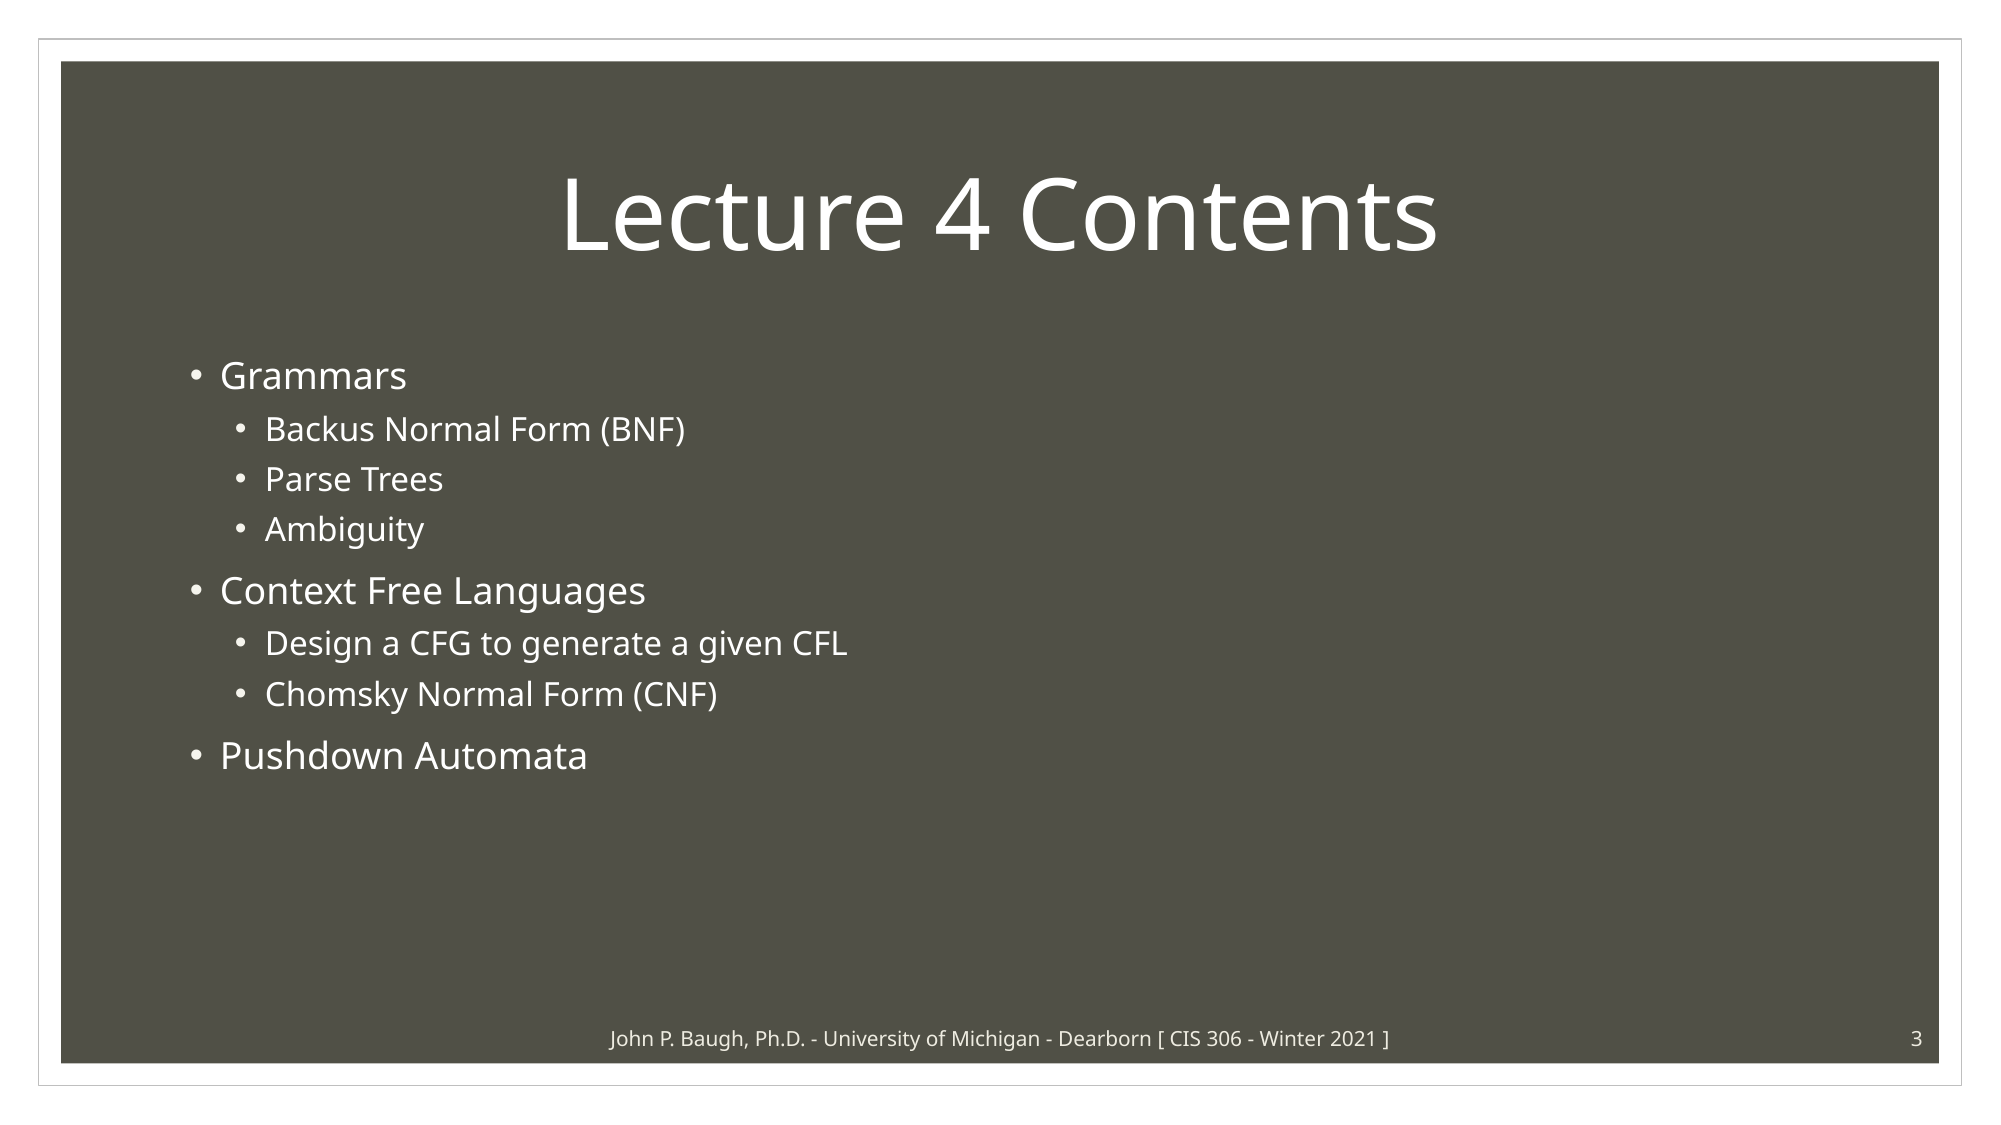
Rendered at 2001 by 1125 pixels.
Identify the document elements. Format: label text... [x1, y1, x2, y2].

list Grammars Backus Normal Form (BNF) Parse Trees Ambiguity Context Free Languages Design a CFG to generate a given CFL Chomsky Normal Form (CNF) Pushdown Automata [174, 345, 1825, 990]
title Lecture 4 Contents [174, 105, 1825, 331]
footer John P. Baugh, Ph.D. - University of Michigan - Dearborn [ CIS 306 - Winter 2021 ] [572, 1019, 1428, 1062]
slide_number 3 [1697, 1019, 1938, 1062]
